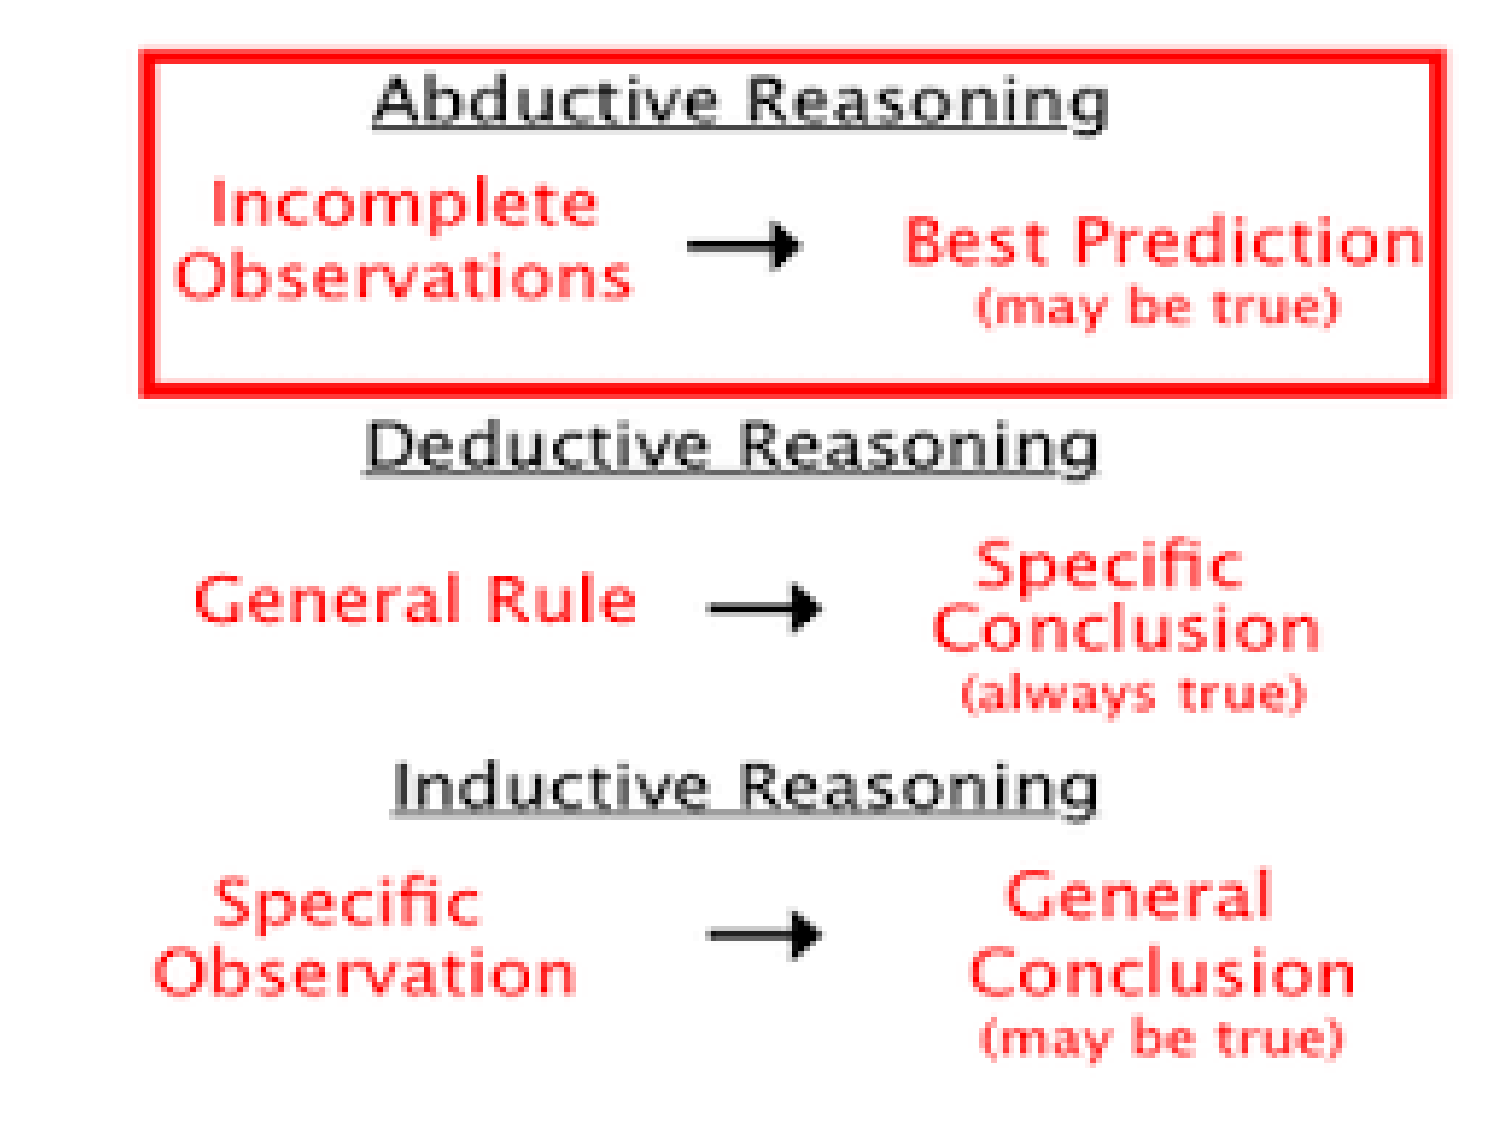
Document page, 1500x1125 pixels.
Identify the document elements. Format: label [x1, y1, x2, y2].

picture [39, 39, 1459, 1094]
